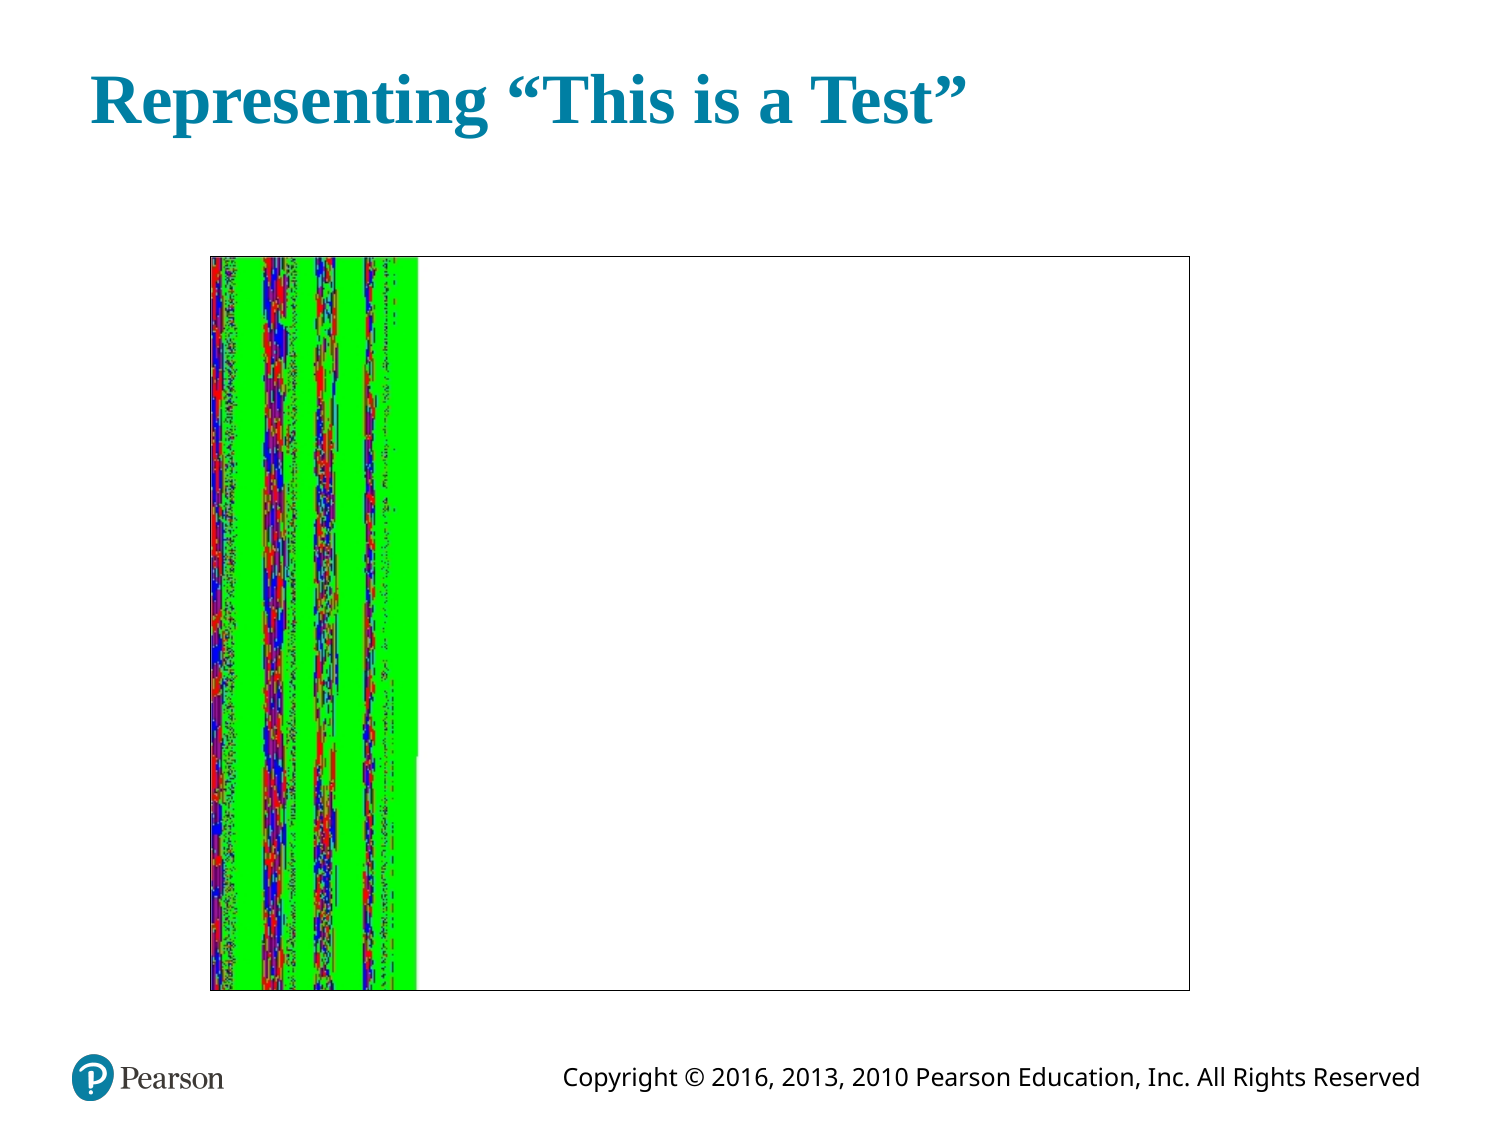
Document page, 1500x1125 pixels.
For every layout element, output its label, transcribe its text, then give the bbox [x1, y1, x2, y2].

picture [209, 255, 1190, 991]
picture [98, 1054, 224, 1101]
picture [72, 1054, 88, 1070]
title Representing “This is a Test” [75, 37, 1425, 256]
picture [72, 1087, 83, 1101]
picture [80, 1063, 106, 1088]
